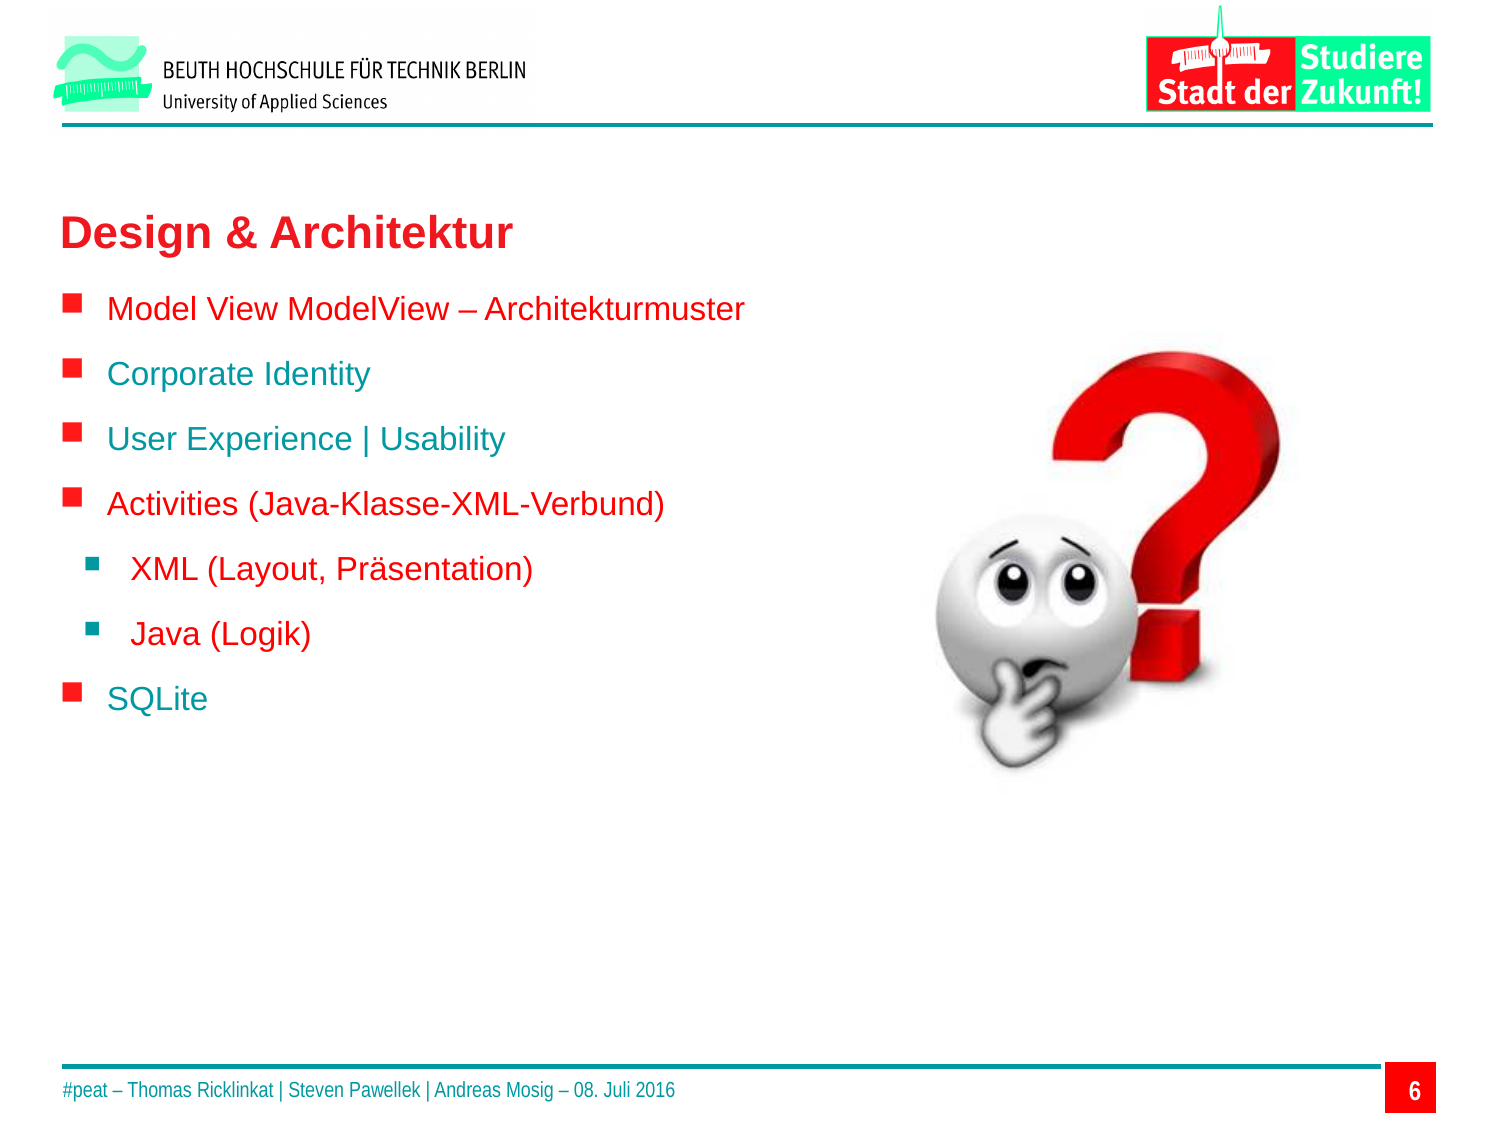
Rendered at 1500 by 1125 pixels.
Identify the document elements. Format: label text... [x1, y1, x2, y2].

list Model View ModelView – Architekturmuster Corporate Identity User Experience | Usability Activities (Java-Klasse-XML-Verbund) XML (Layout, Präsentation) Java (Logik) SQLite [45, 279, 1432, 1005]
list Design & Architektur [45, 195, 1432, 265]
picture [897, 330, 1312, 799]
slide_number 6 [1071, 1072, 1422, 1113]
picture [1144, 3, 1436, 139]
footer #peat – Thomas Ricklinkat | Steven Pawellek | Andreas Mosig – 08. Juli 2016 [62, 1075, 866, 1120]
picture [48, 3, 535, 139]
